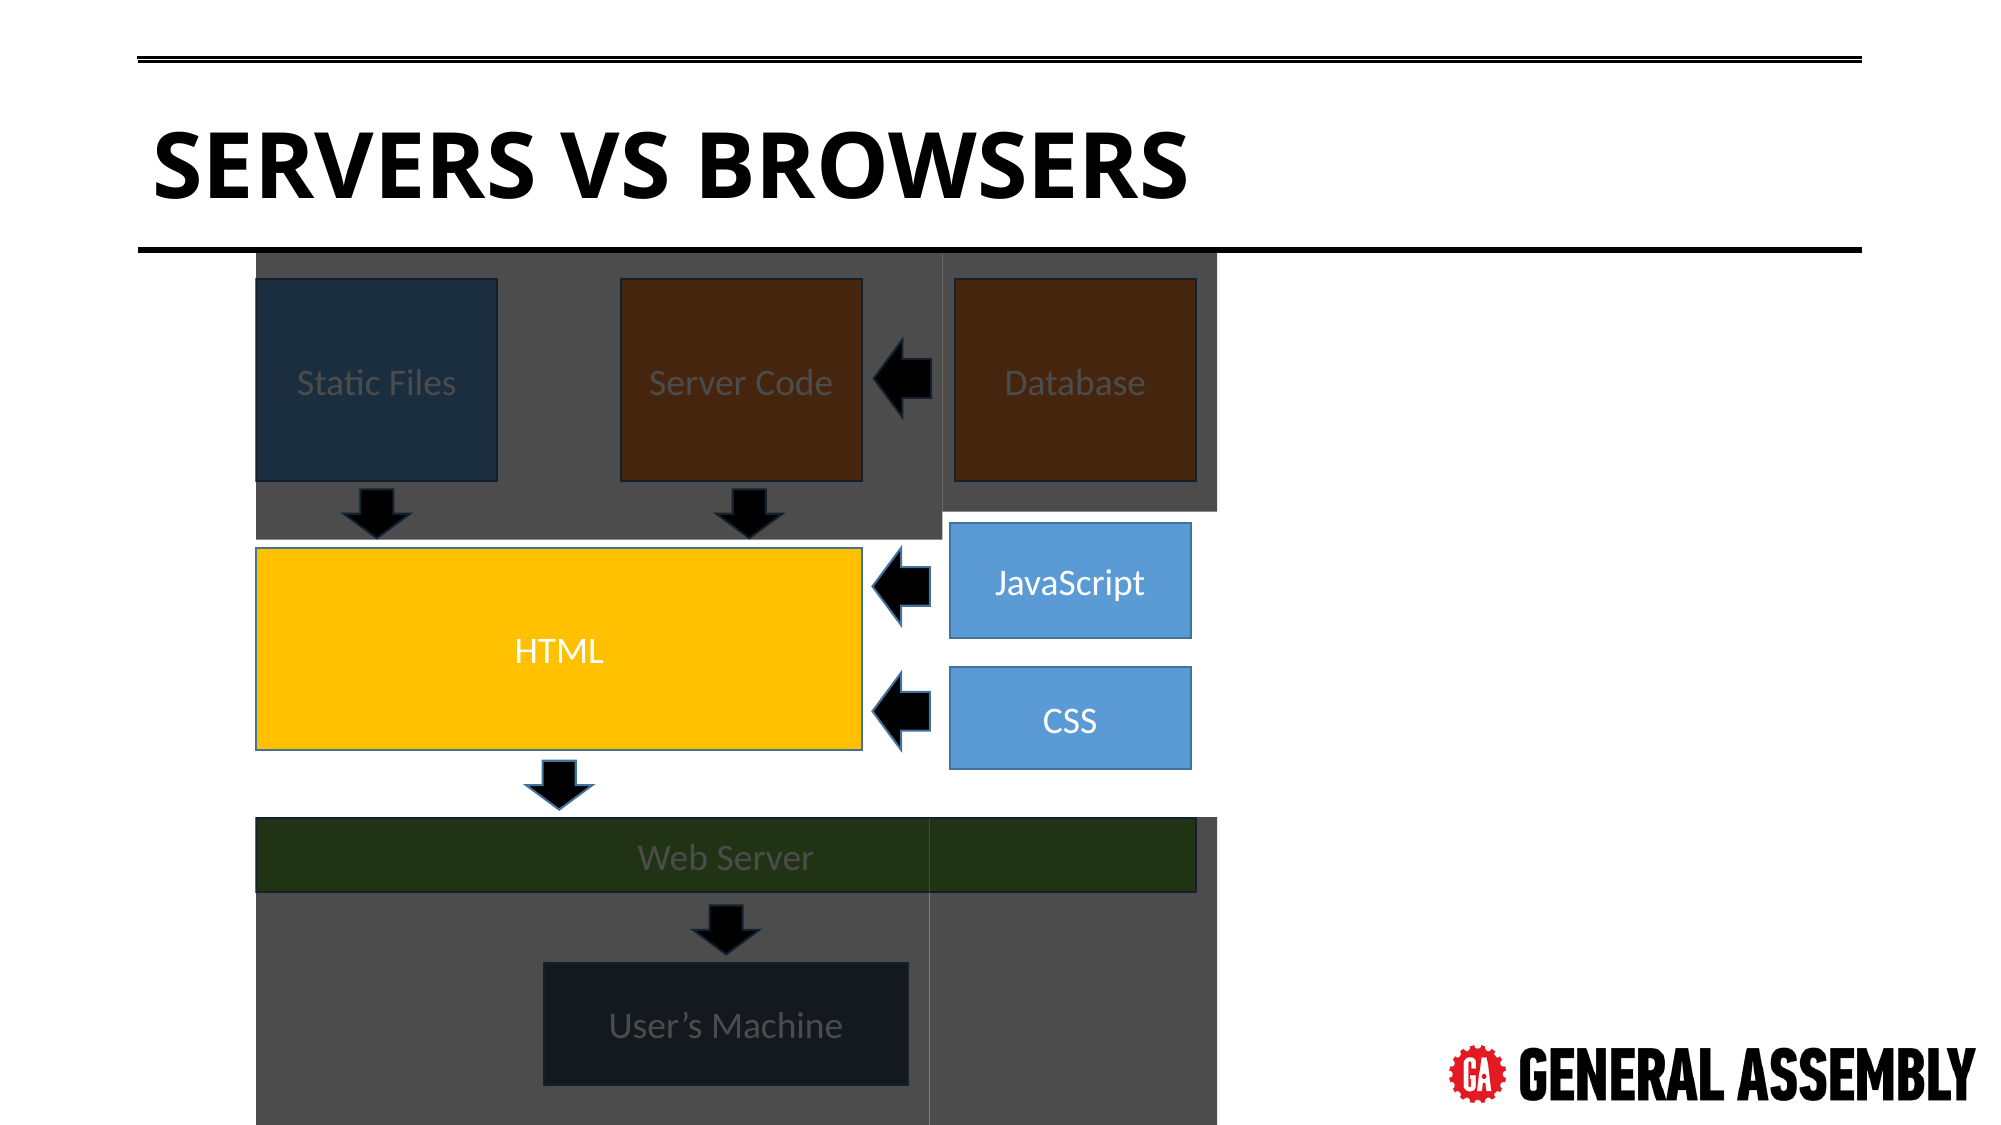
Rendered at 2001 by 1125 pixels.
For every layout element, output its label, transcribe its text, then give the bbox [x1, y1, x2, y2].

title Servers Vs Browsers [137, 59, 1863, 278]
text_box [929, 816, 1218, 1125]
picture [1449, 1045, 1976, 1103]
text_box [941, 249, 1218, 513]
text_box [255, 246, 943, 541]
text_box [256, 279, 1197, 1085]
text_box [255, 816, 929, 1125]
